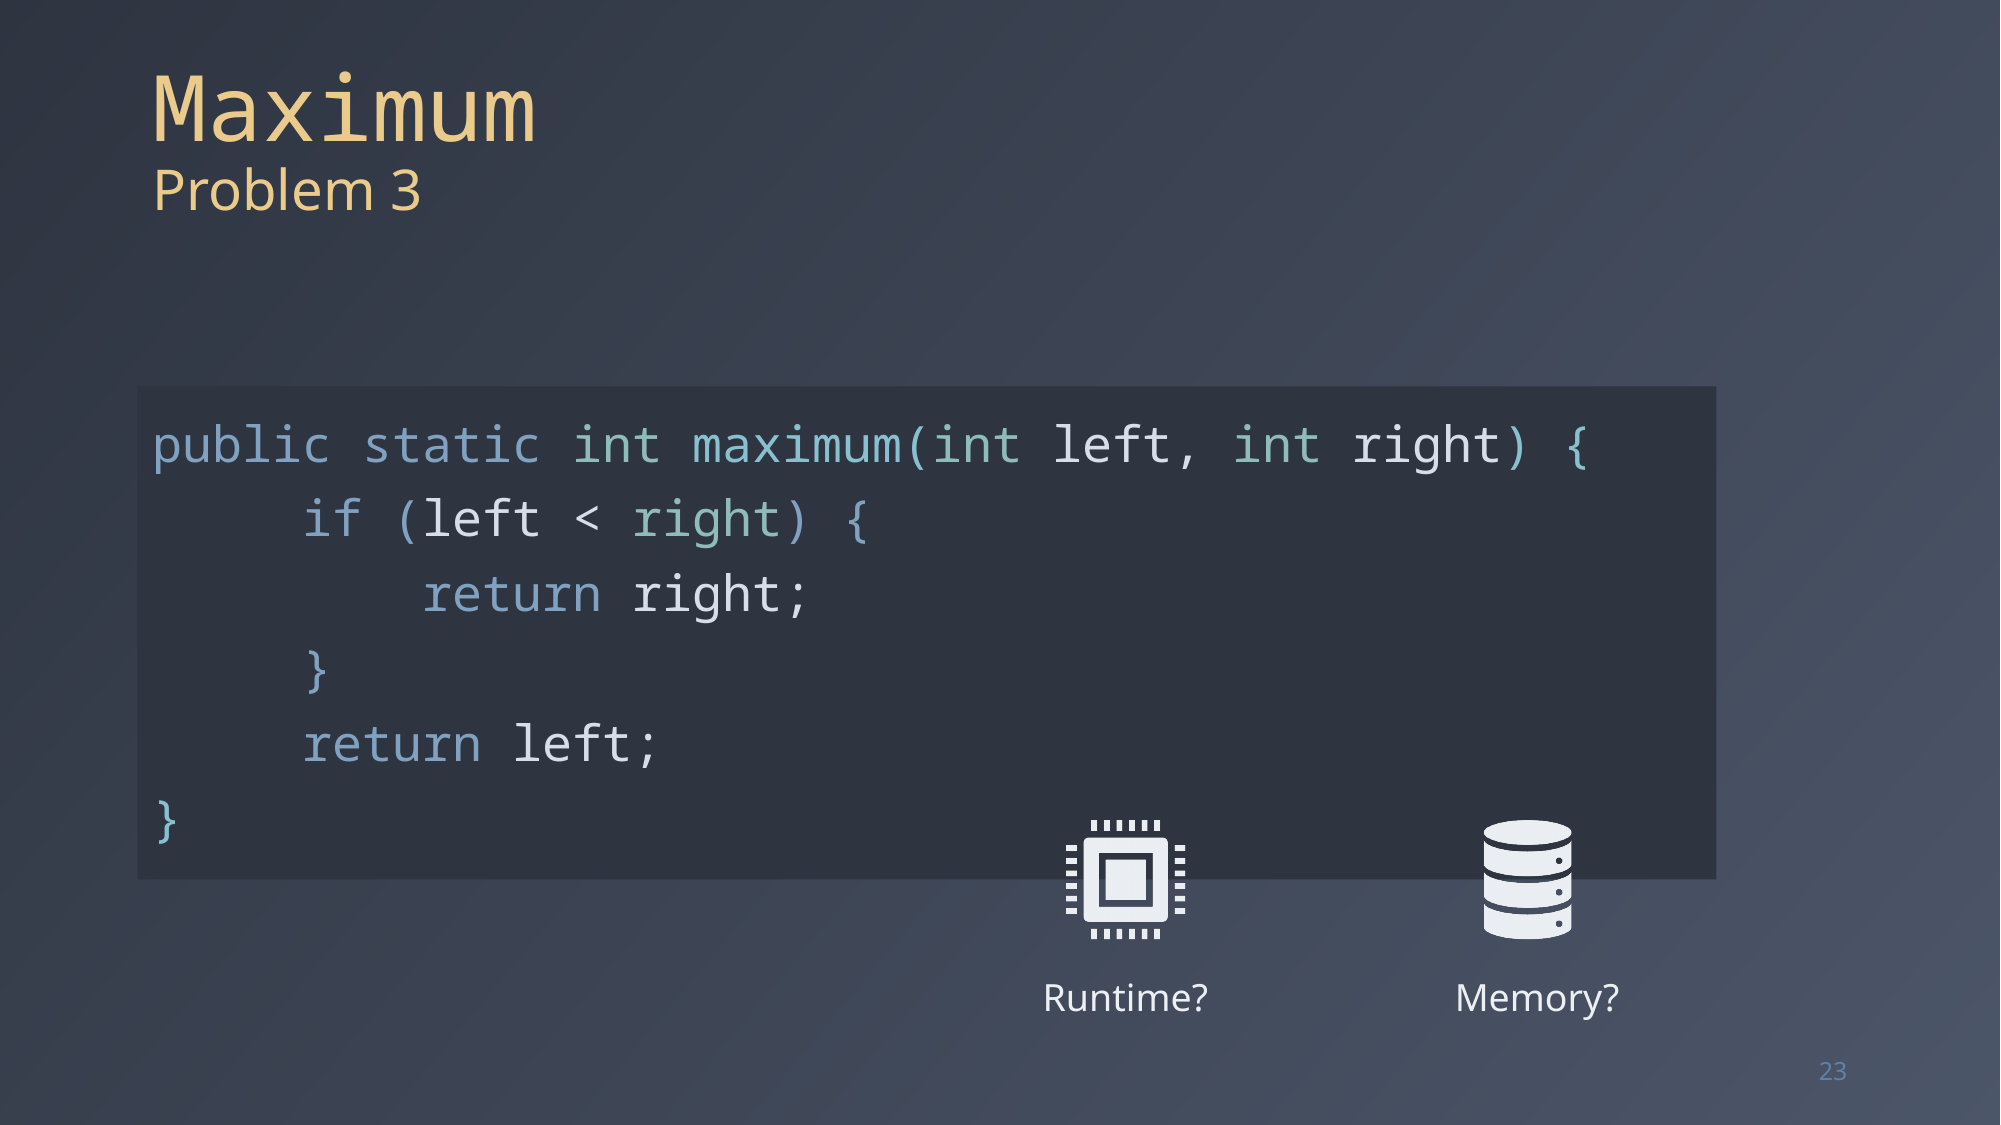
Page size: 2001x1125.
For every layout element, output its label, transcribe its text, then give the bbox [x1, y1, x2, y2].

picture [1050, 804, 1201, 955]
picture [1452, 804, 1603, 955]
title Maximum Problem 3 [137, 26, 1863, 230]
text_box Runtime? [1027, 966, 1224, 1026]
slide_number 23 [1738, 1042, 1863, 1103]
text_box Memory? [1440, 966, 1635, 1026]
list public static int maximum(int left, int right) { if (left < right) { return right; } return left; } [137, 386, 1717, 880]
